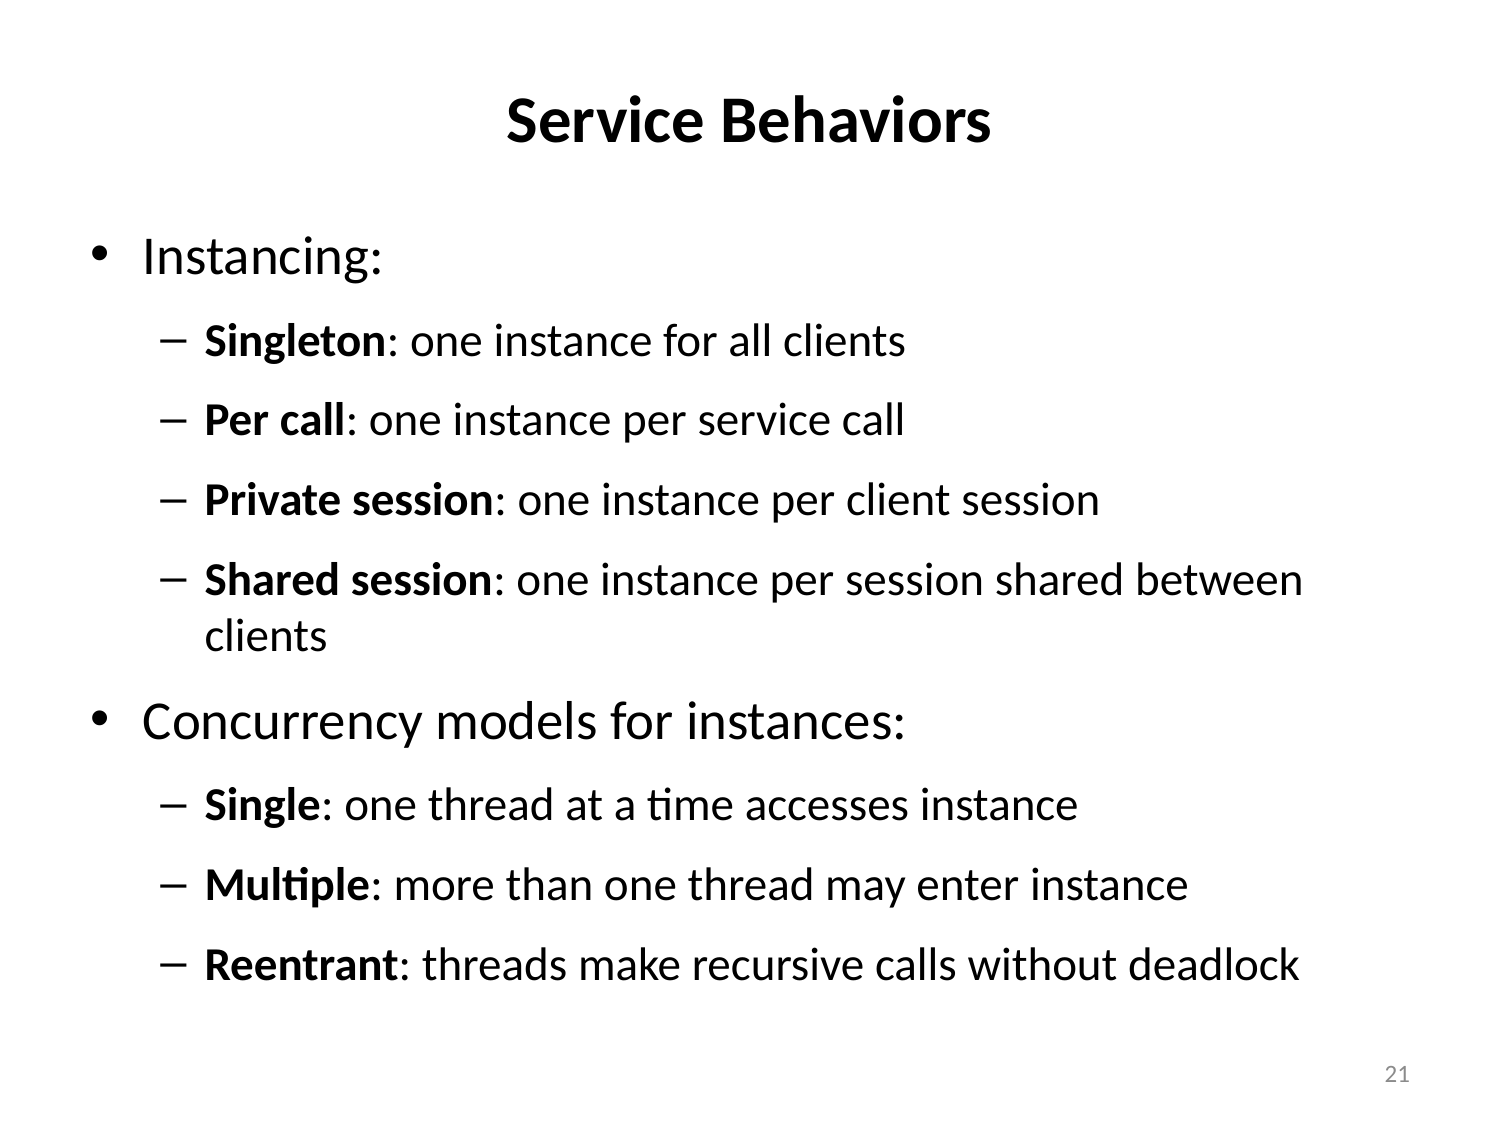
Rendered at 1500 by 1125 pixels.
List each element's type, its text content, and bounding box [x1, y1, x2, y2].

slide_number 21 [1074, 1042, 1425, 1103]
title Service Behaviors [75, 45, 1425, 188]
list Instancing: Singleton: one instance for all clients Per call: one instance per service call Private session: one instance per client session Shared session: one instance per session shared between clients Concurrency models for instances: Single: one thread at a time accesses instance Multiple: more than one thread may enter instance Reentrant: threads make recursive calls without deadlock [75, 212, 1425, 1005]
